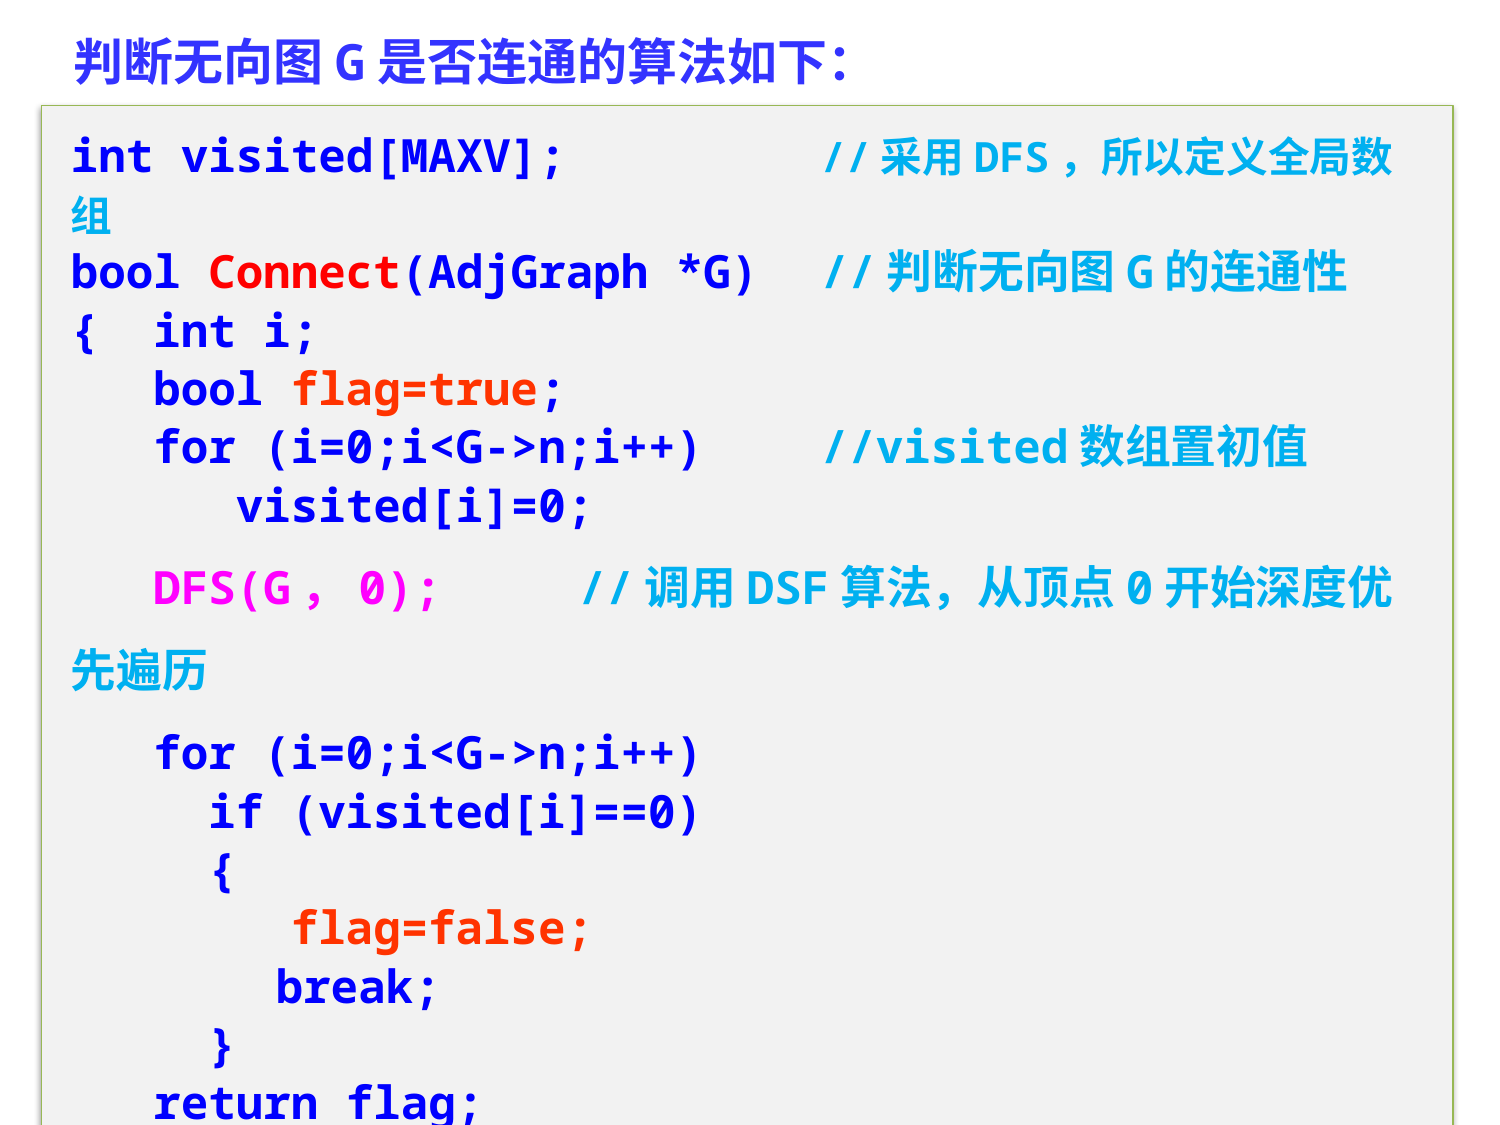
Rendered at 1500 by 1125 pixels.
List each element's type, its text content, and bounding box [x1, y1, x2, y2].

text_box 判断无向图G是否连通的算法如下： [58, 23, 903, 99]
text_box int visited[MAXV]; //采用DFS，所以定义全局数组 bool Connect(AdjGraph *G) //判断无向图G的连通性 { int i; bool flag=true; for (i=0;i<G->n;i++) //visited数组置初值 visited[i]=0; DFS(G，0); //调用DSF算法，从顶点0开始深度优先遍历 for (i=0;i<G->n;i++) if (visited[i]==0) { flag=false; break; } return flag; } [41, 105, 1454, 1125]
